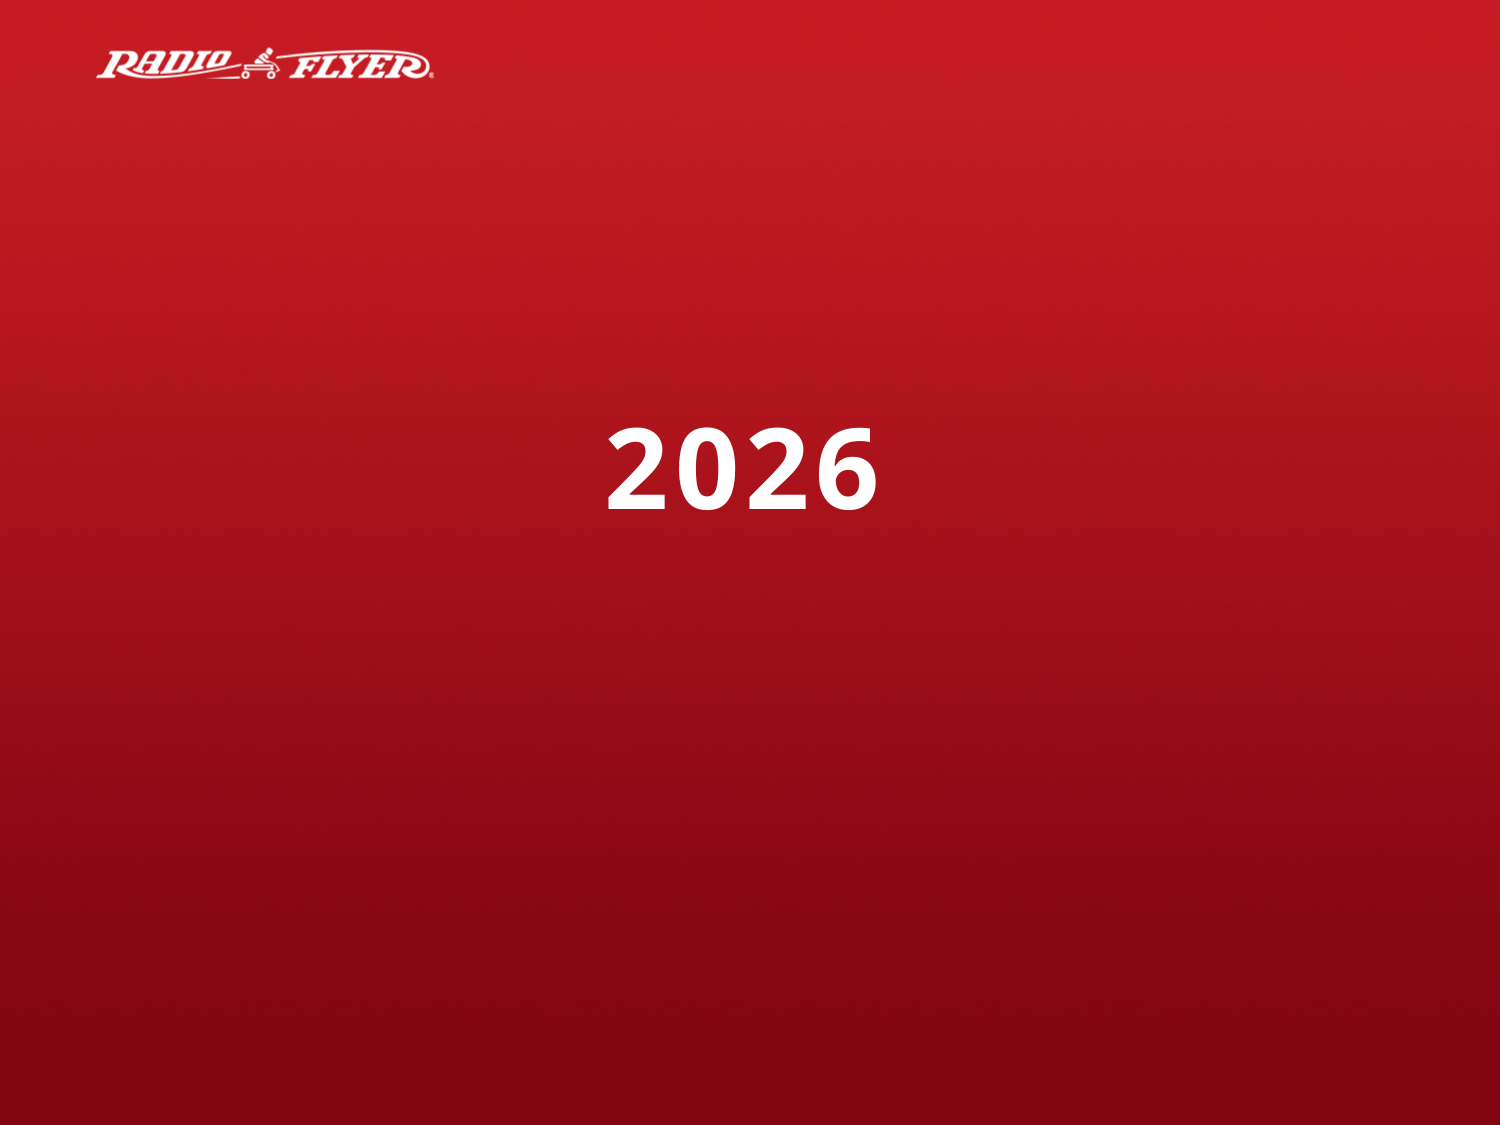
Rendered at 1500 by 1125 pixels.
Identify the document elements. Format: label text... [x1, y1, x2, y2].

title 2026 [102, 389, 1384, 736]
picture [0, 0, 1500, 1125]
